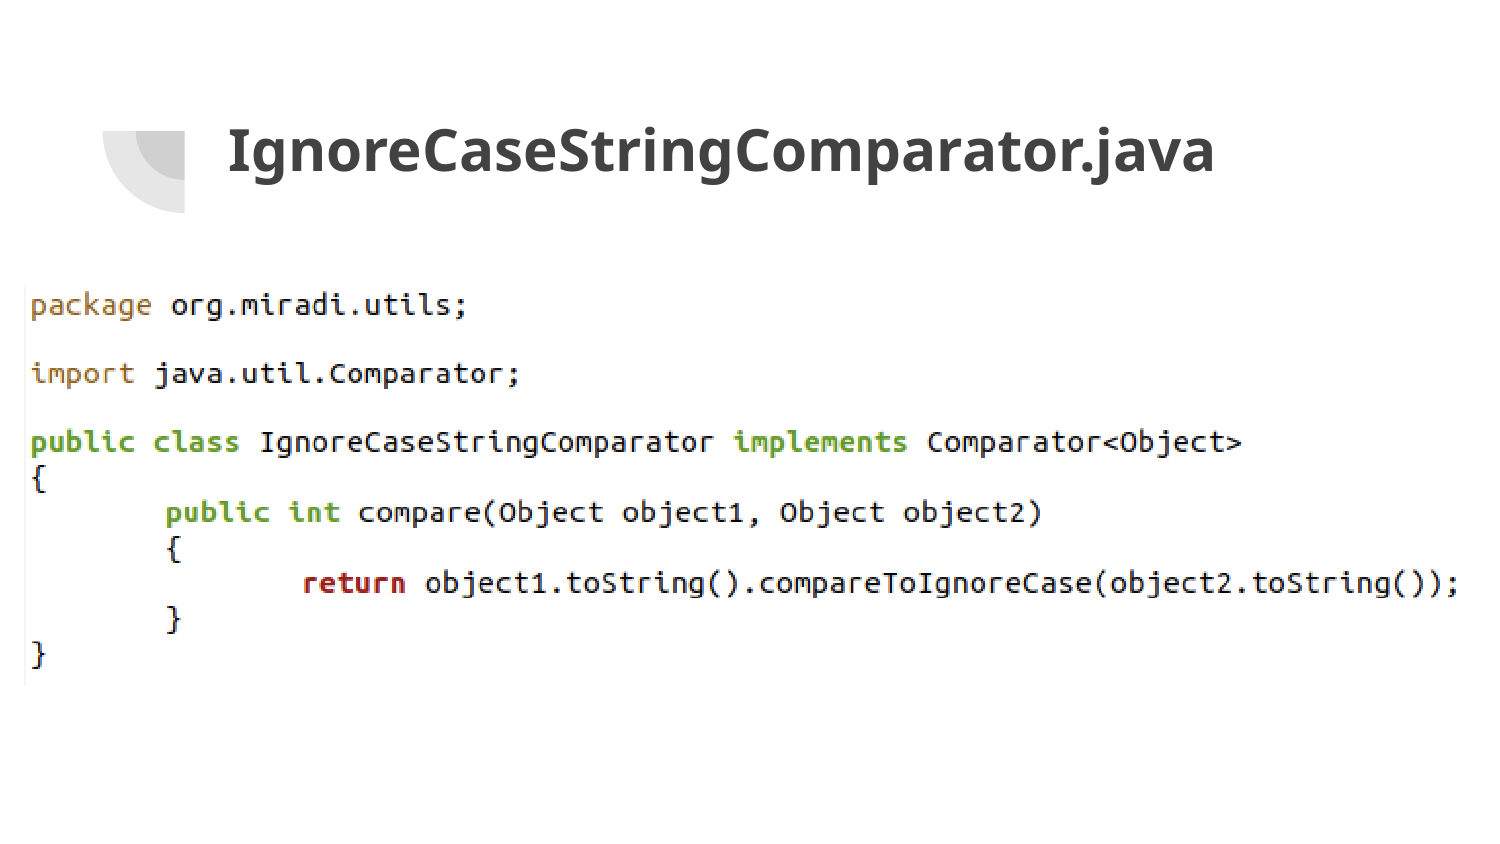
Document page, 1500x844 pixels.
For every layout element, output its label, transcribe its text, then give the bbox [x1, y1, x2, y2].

picture [24, 286, 1476, 686]
title IgnoreCaseStringComparator.java [213, 98, 1368, 263]
